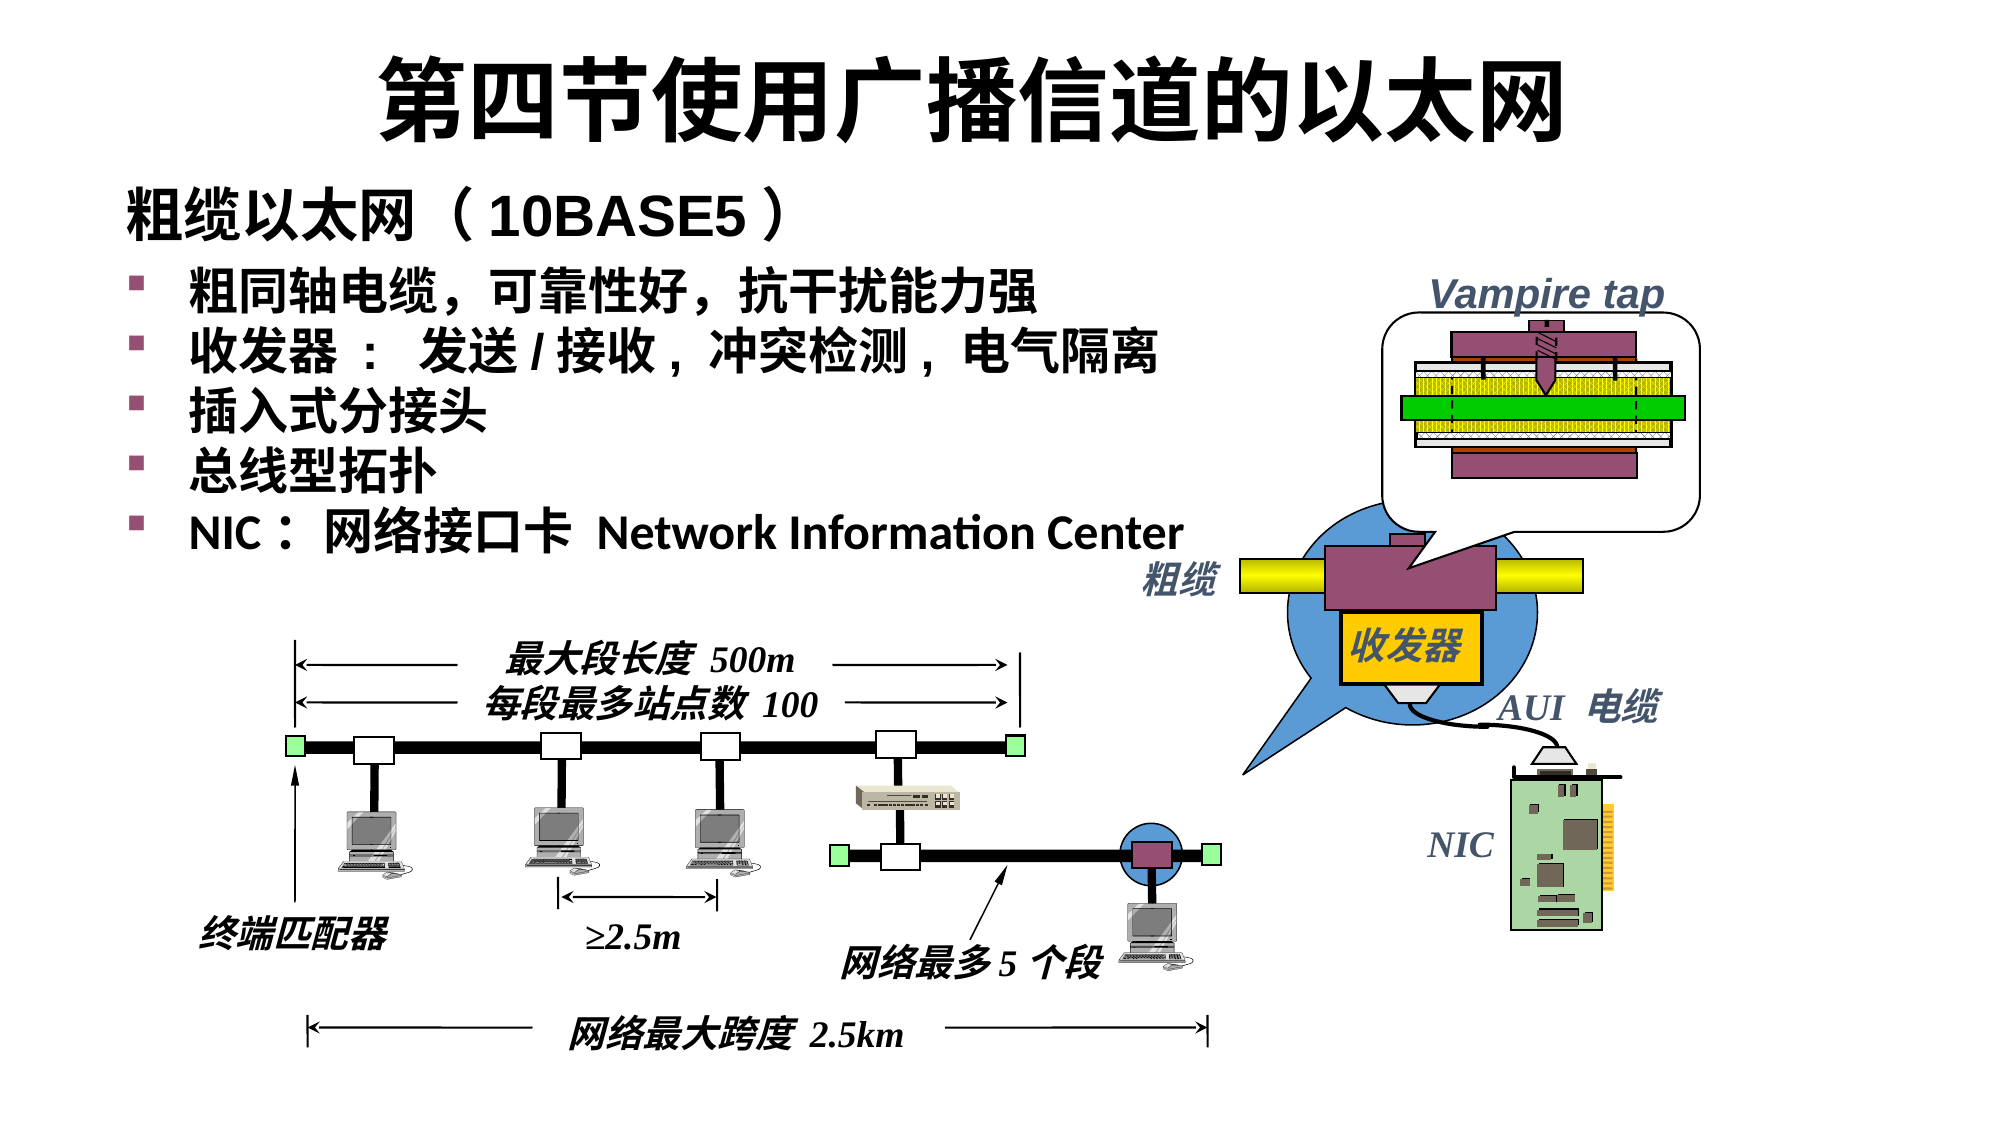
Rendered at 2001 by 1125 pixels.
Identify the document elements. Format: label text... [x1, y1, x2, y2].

text_box 粗缆以太网（10BASE5） 粗同轴电缆，可靠性好，抗干扰能力强 收发器 : 发送/接收, 冲突检测, 电气隔离 插入式分接头 总线型拓扑 NIC：网络接口卡 Network Information Center [110, 170, 1213, 628]
text_box 第四节使用广播信道的以太网 [185, 54, 1759, 155]
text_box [1112, 499, 1669, 931]
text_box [1382, 259, 1700, 532]
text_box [183, 627, 1222, 1063]
